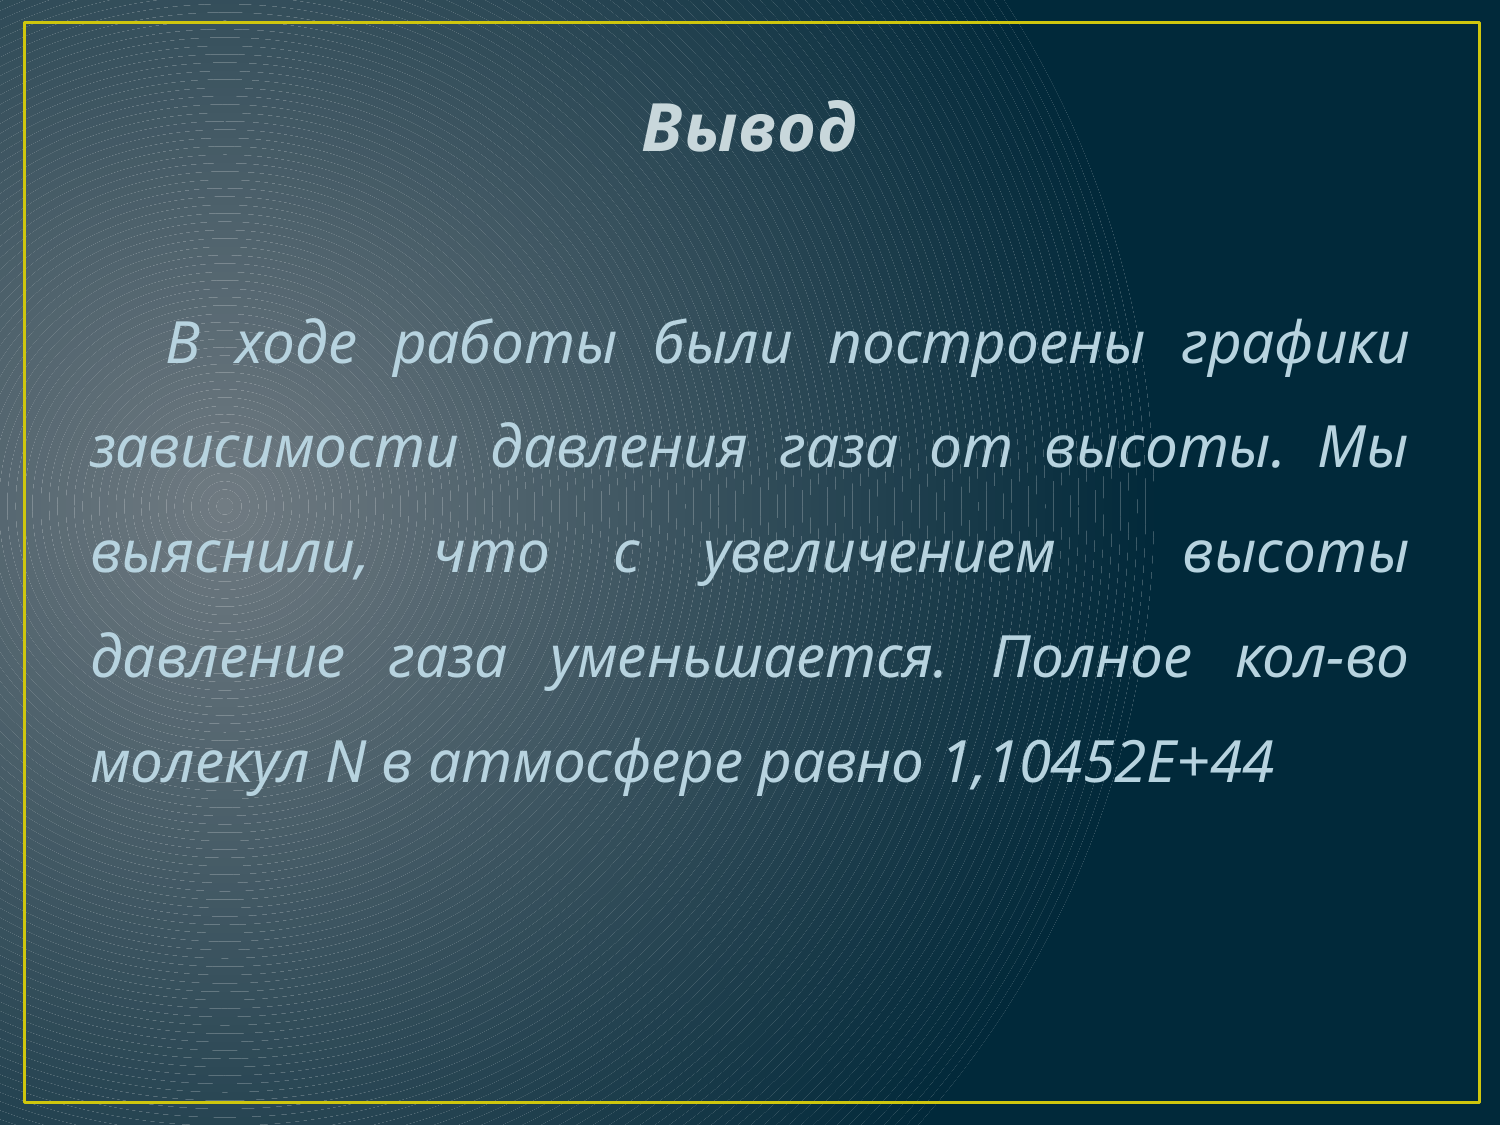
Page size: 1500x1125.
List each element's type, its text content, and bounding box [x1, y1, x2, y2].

title Вывод [75, 45, 1425, 173]
list В ходе работы были построены графики зависимости давления газа от высоты. Мы выяснили, что с увеличением высоты давление газа уменьшается. Полное кол-во молекул N в атмосфере равно 1,10452E+44 [75, 262, 1425, 1005]
